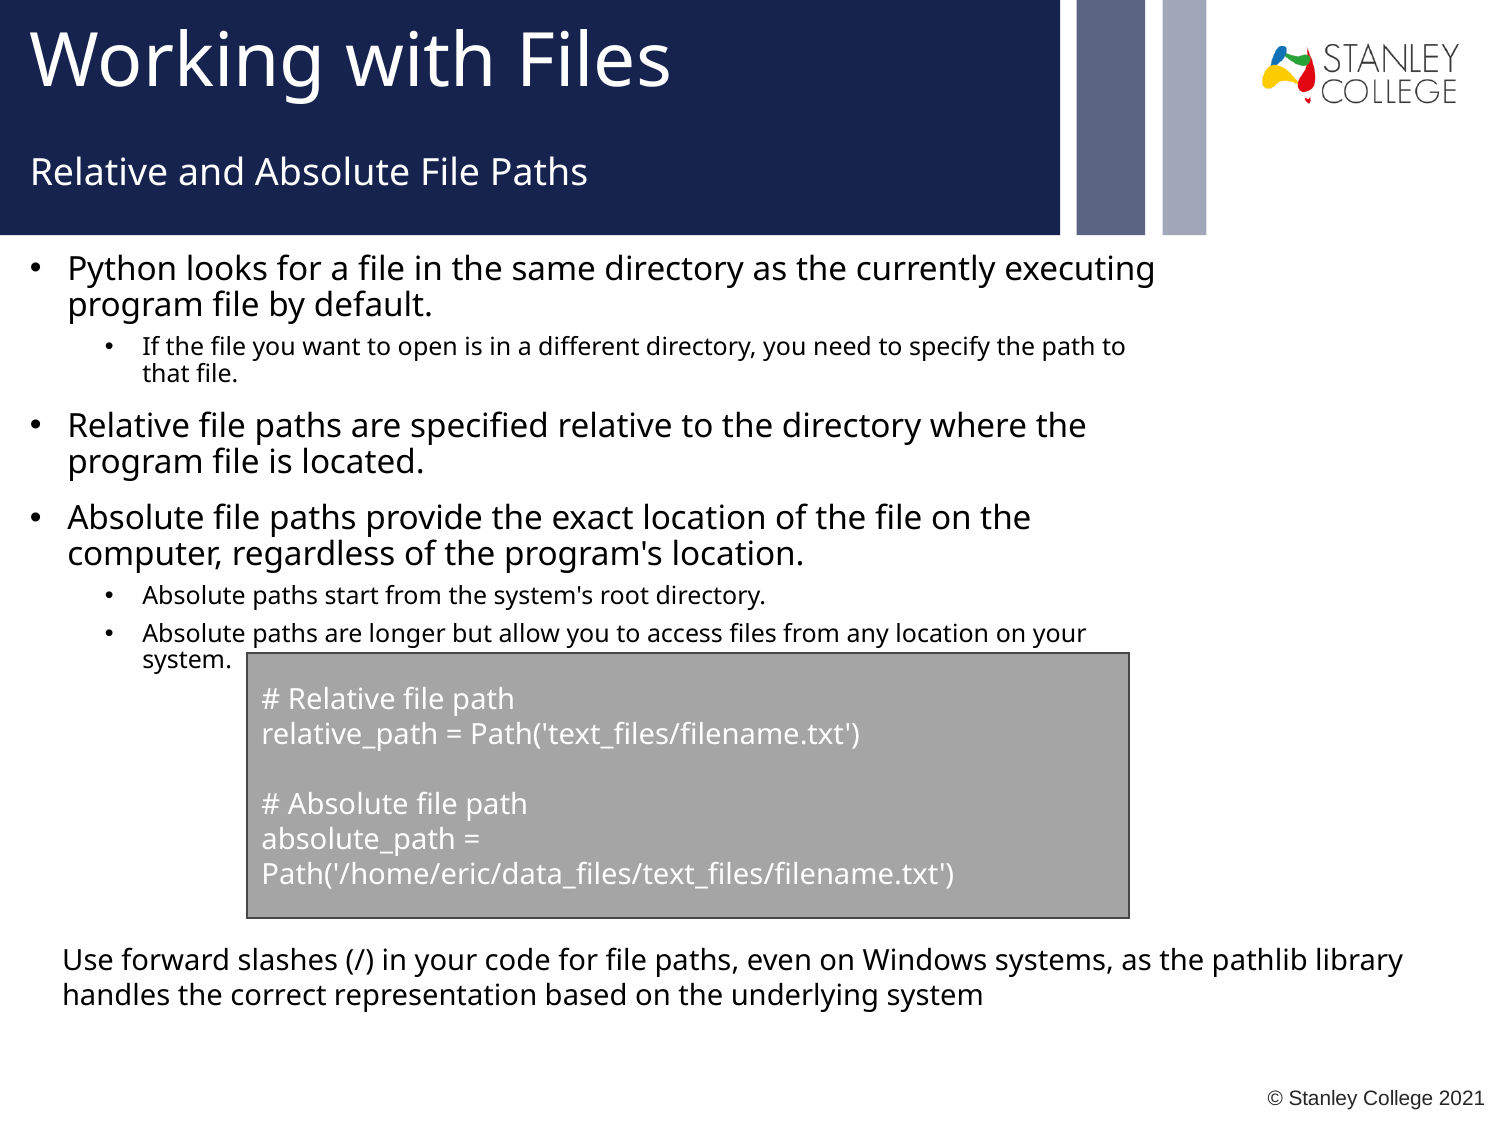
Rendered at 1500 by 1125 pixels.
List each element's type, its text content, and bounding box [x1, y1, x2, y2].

text_box Use forward slashes (/) in your code for file paths, even on Windows systems, as the pathlib library handles the correct representation based on the underlying system [47, 933, 1434, 1019]
picture [1326, 21, 1475, 125]
list Python looks for a file in the same directory as the currently executing program file by default. If the file you want to open is in a different directory, you need to specify the path to that file. Relative file paths are specified relative to the directory where the program file is located. Absolute file paths provide the exact location of the file on the computer, regardless of the program's location. Absolute paths start from the system's root directory. Absolute paths are longer but allow you to access files from any location on your system. [15, 244, 1182, 685]
text_box # Relative file path relative_path = Path('text_files/filename.txt') # Absolute file path absolute_path = Path('/home/eric/data_files/text_files/filename.txt') [246, 652, 1130, 919]
title Working with Files [15, 14, 1326, 134]
list Relative and Absolute File Paths [15, 145, 1146, 215]
